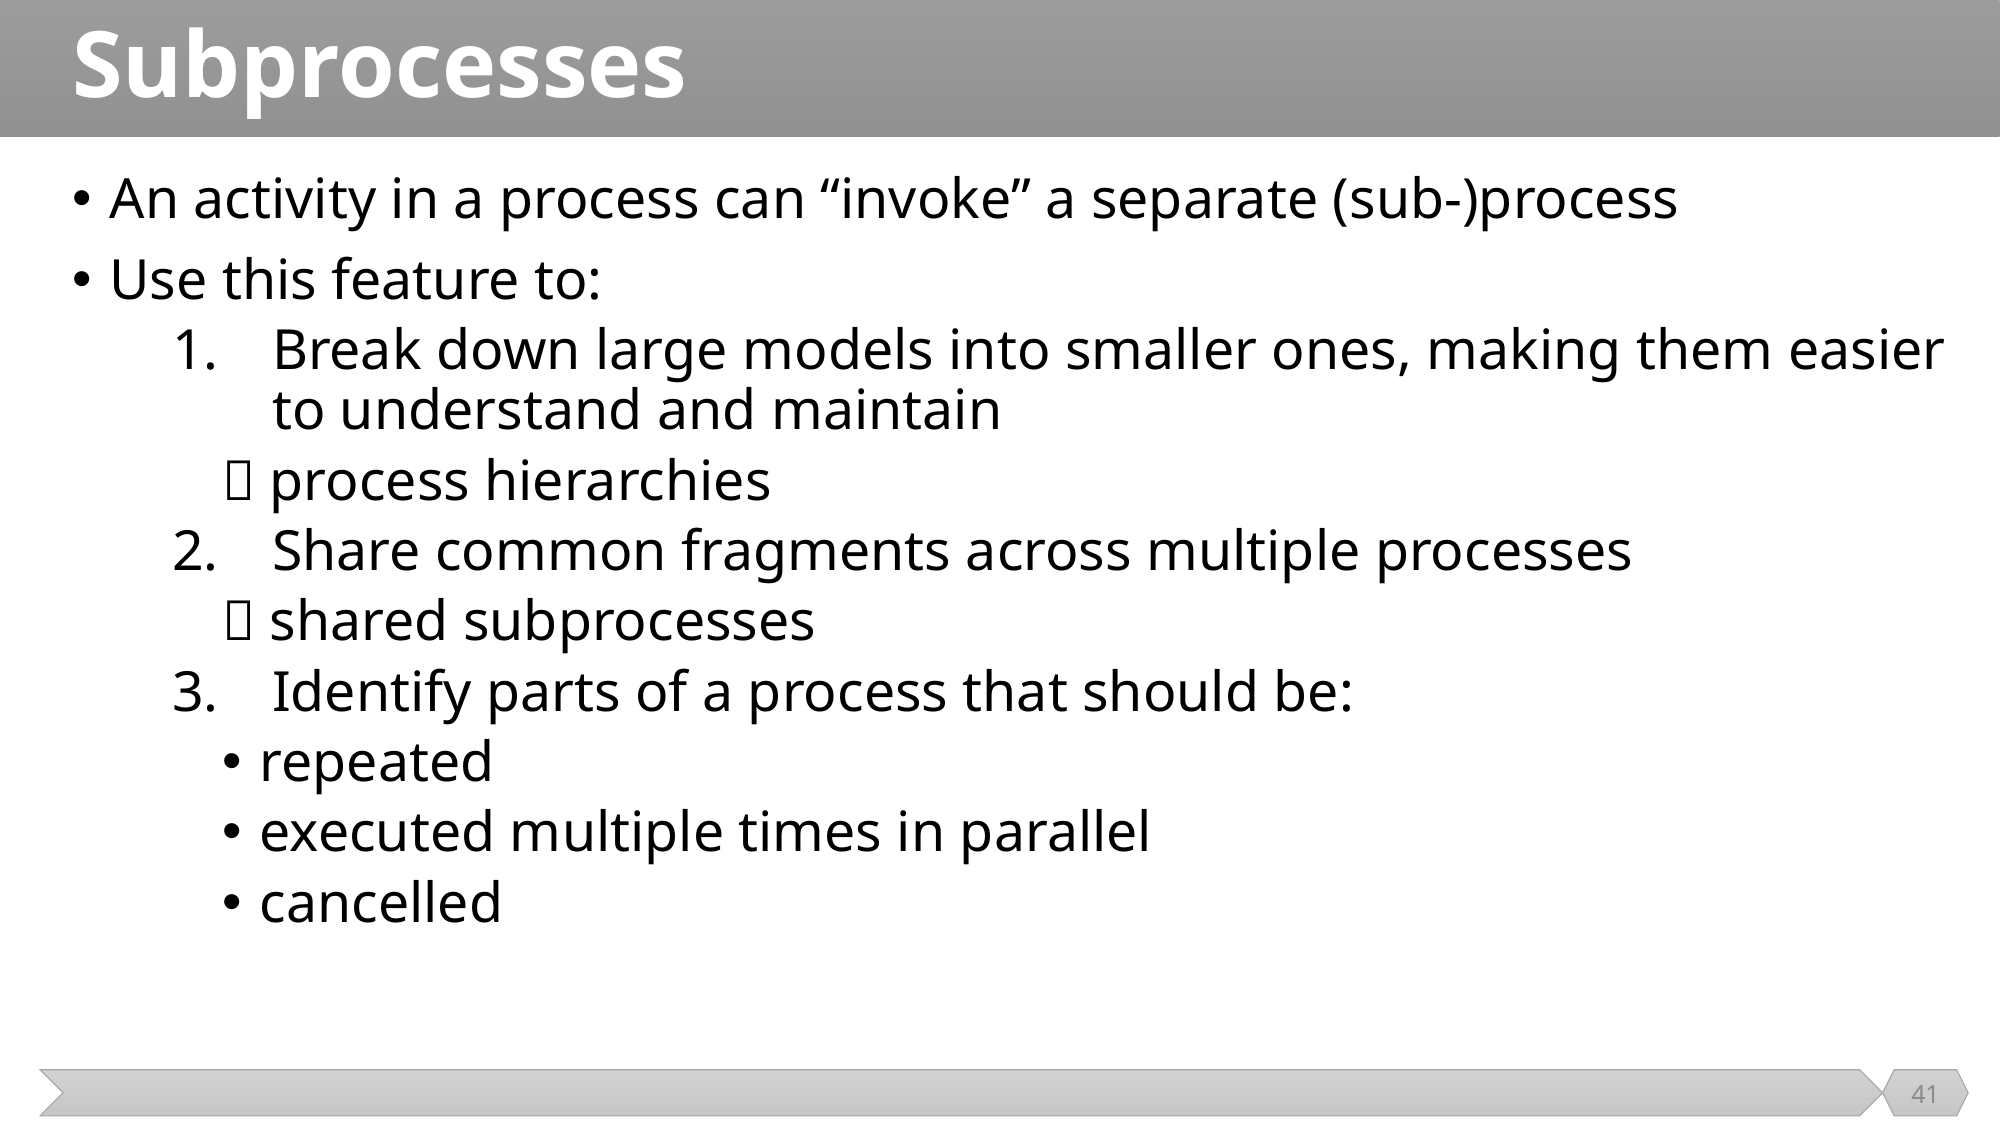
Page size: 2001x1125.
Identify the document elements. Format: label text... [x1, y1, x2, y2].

slide_number 41 [1882, 1065, 1969, 1125]
list An activity in a process can “invoke” a separate (sub-)process Use this feature to: Break down large models into smaller ones, making them easier to understand and maintain  process hierarchies Share common fragments across multiple processes  shared subprocesses Identify parts of a process that should be: repeated executed multiple times in parallel cancelled [56, 163, 1969, 1061]
title Subprocesses [56, 0, 1969, 137]
